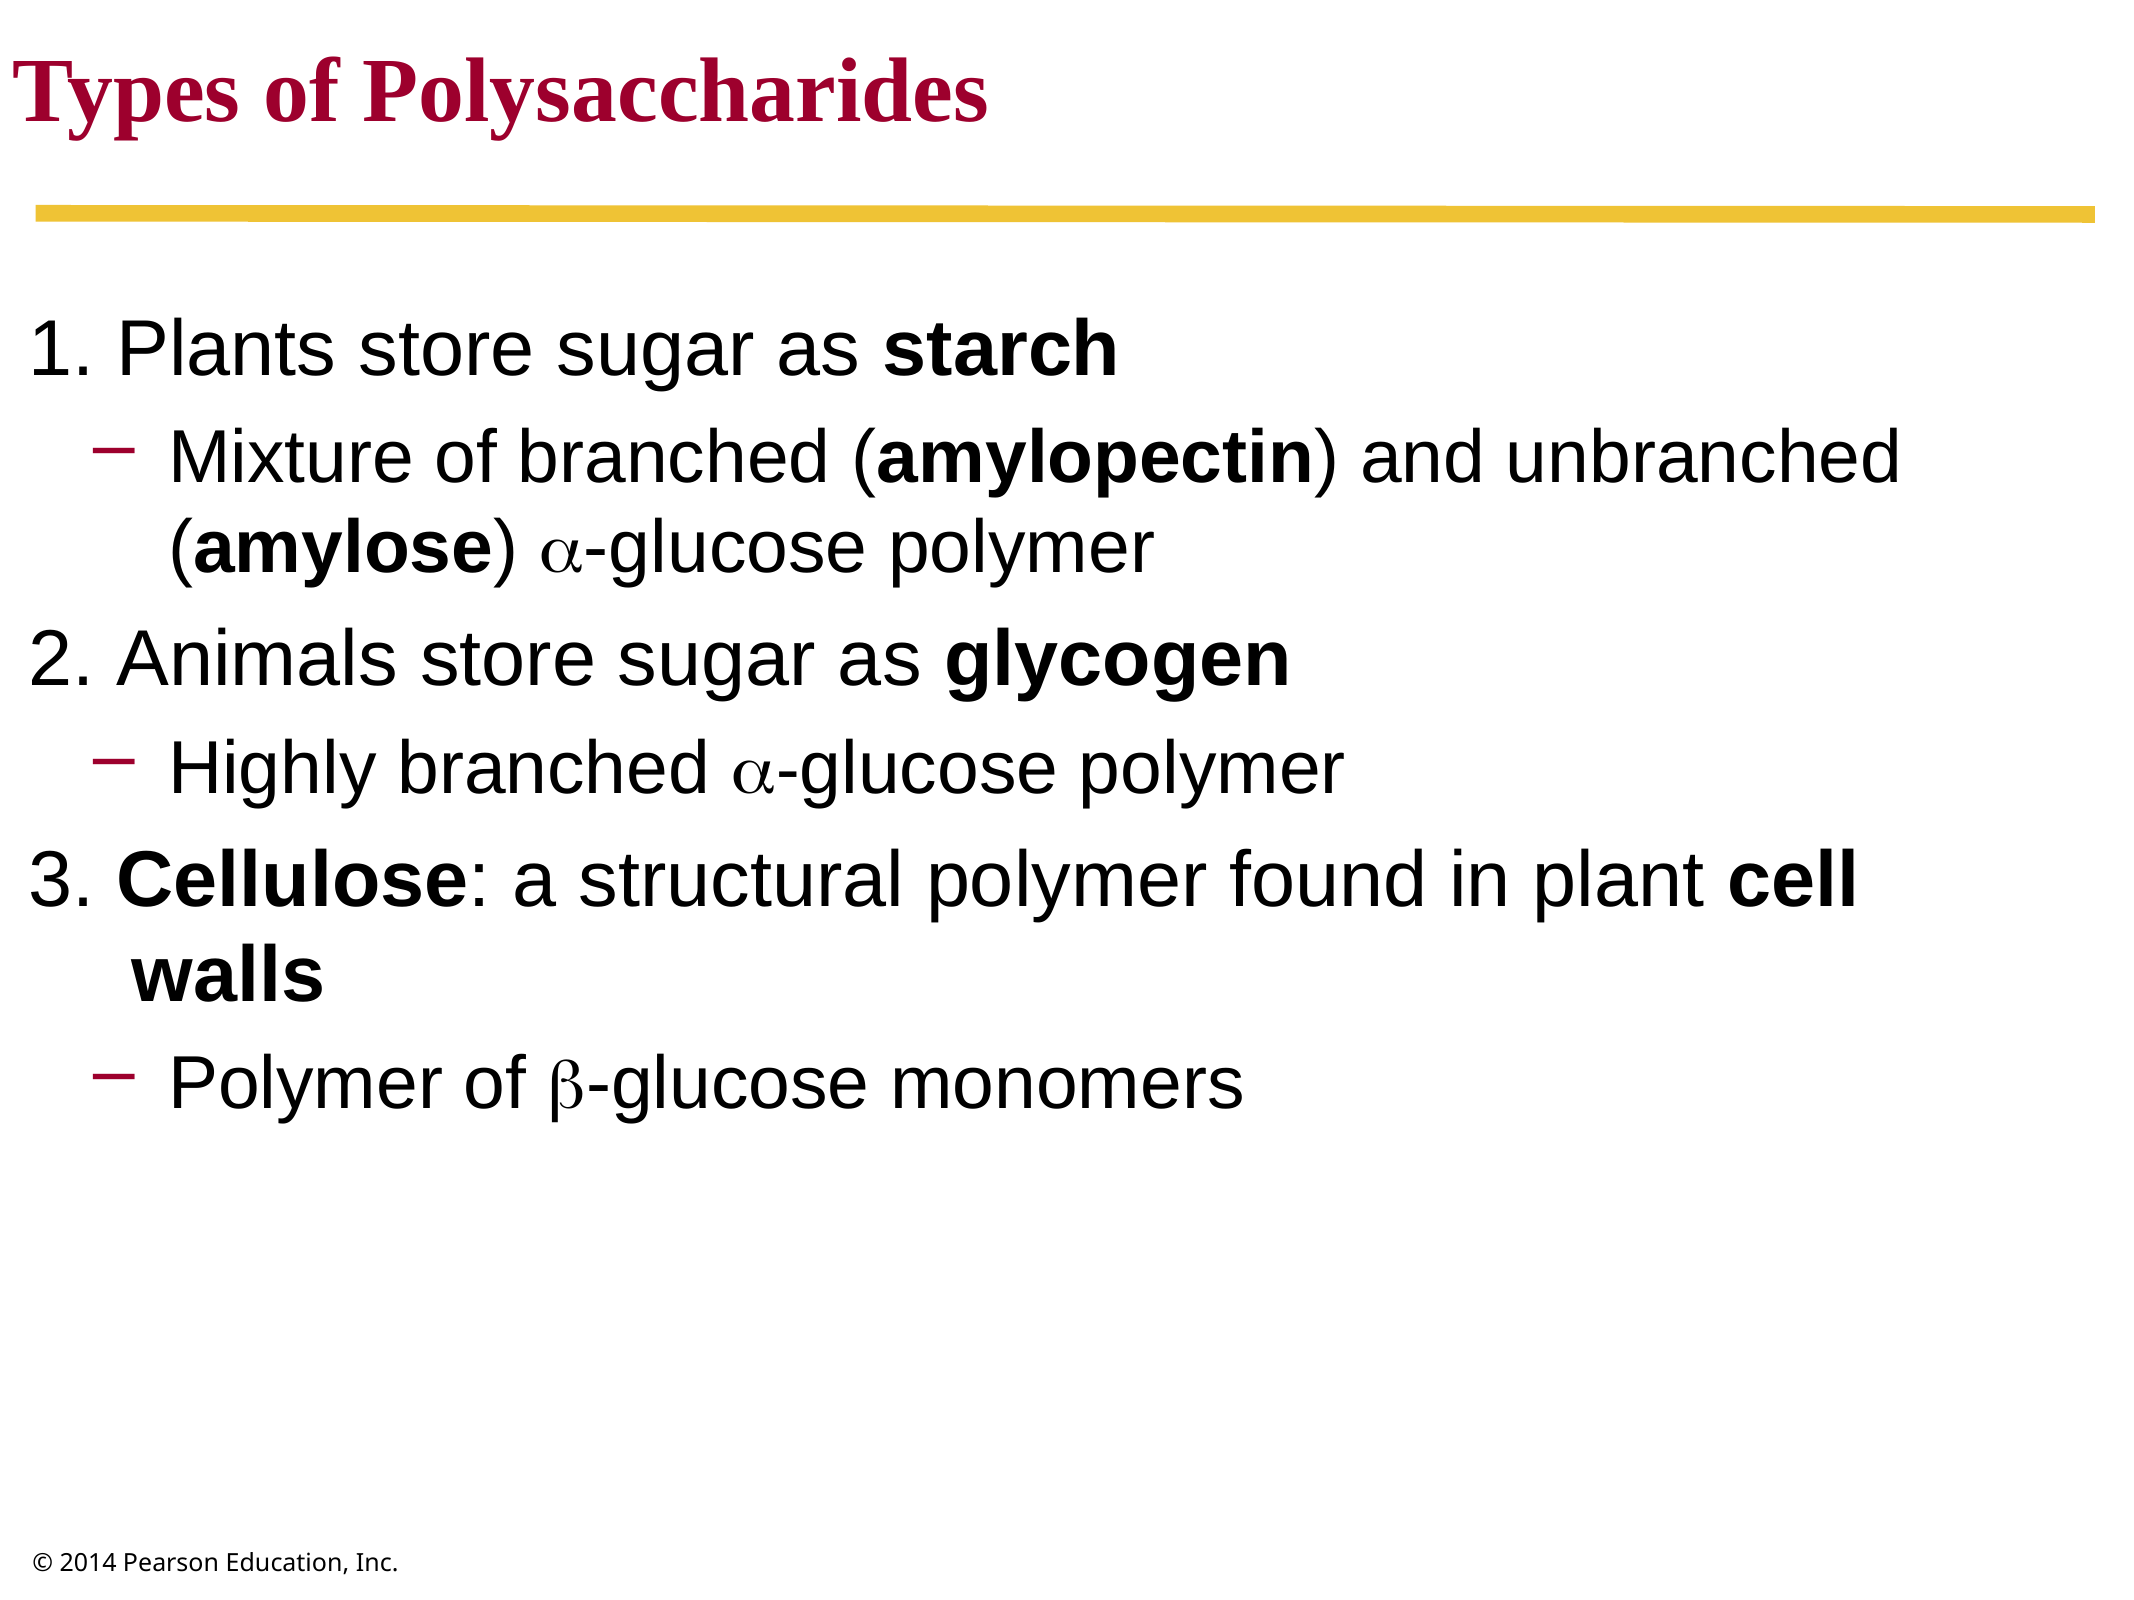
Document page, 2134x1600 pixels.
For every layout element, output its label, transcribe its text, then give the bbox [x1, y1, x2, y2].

title Types of Polysaccharides [12, 42, 2061, 235]
list Plants store sugar as starch Mixture of branched (amylopectin) and unbranched (amylose) α-glucose polymer Animals store sugar as glycogen Highly branched α-glucose polymer Cellulose: a structural polymer found in plant cell walls Polymer of β-glucose monomers [11, 295, 2040, 1494]
